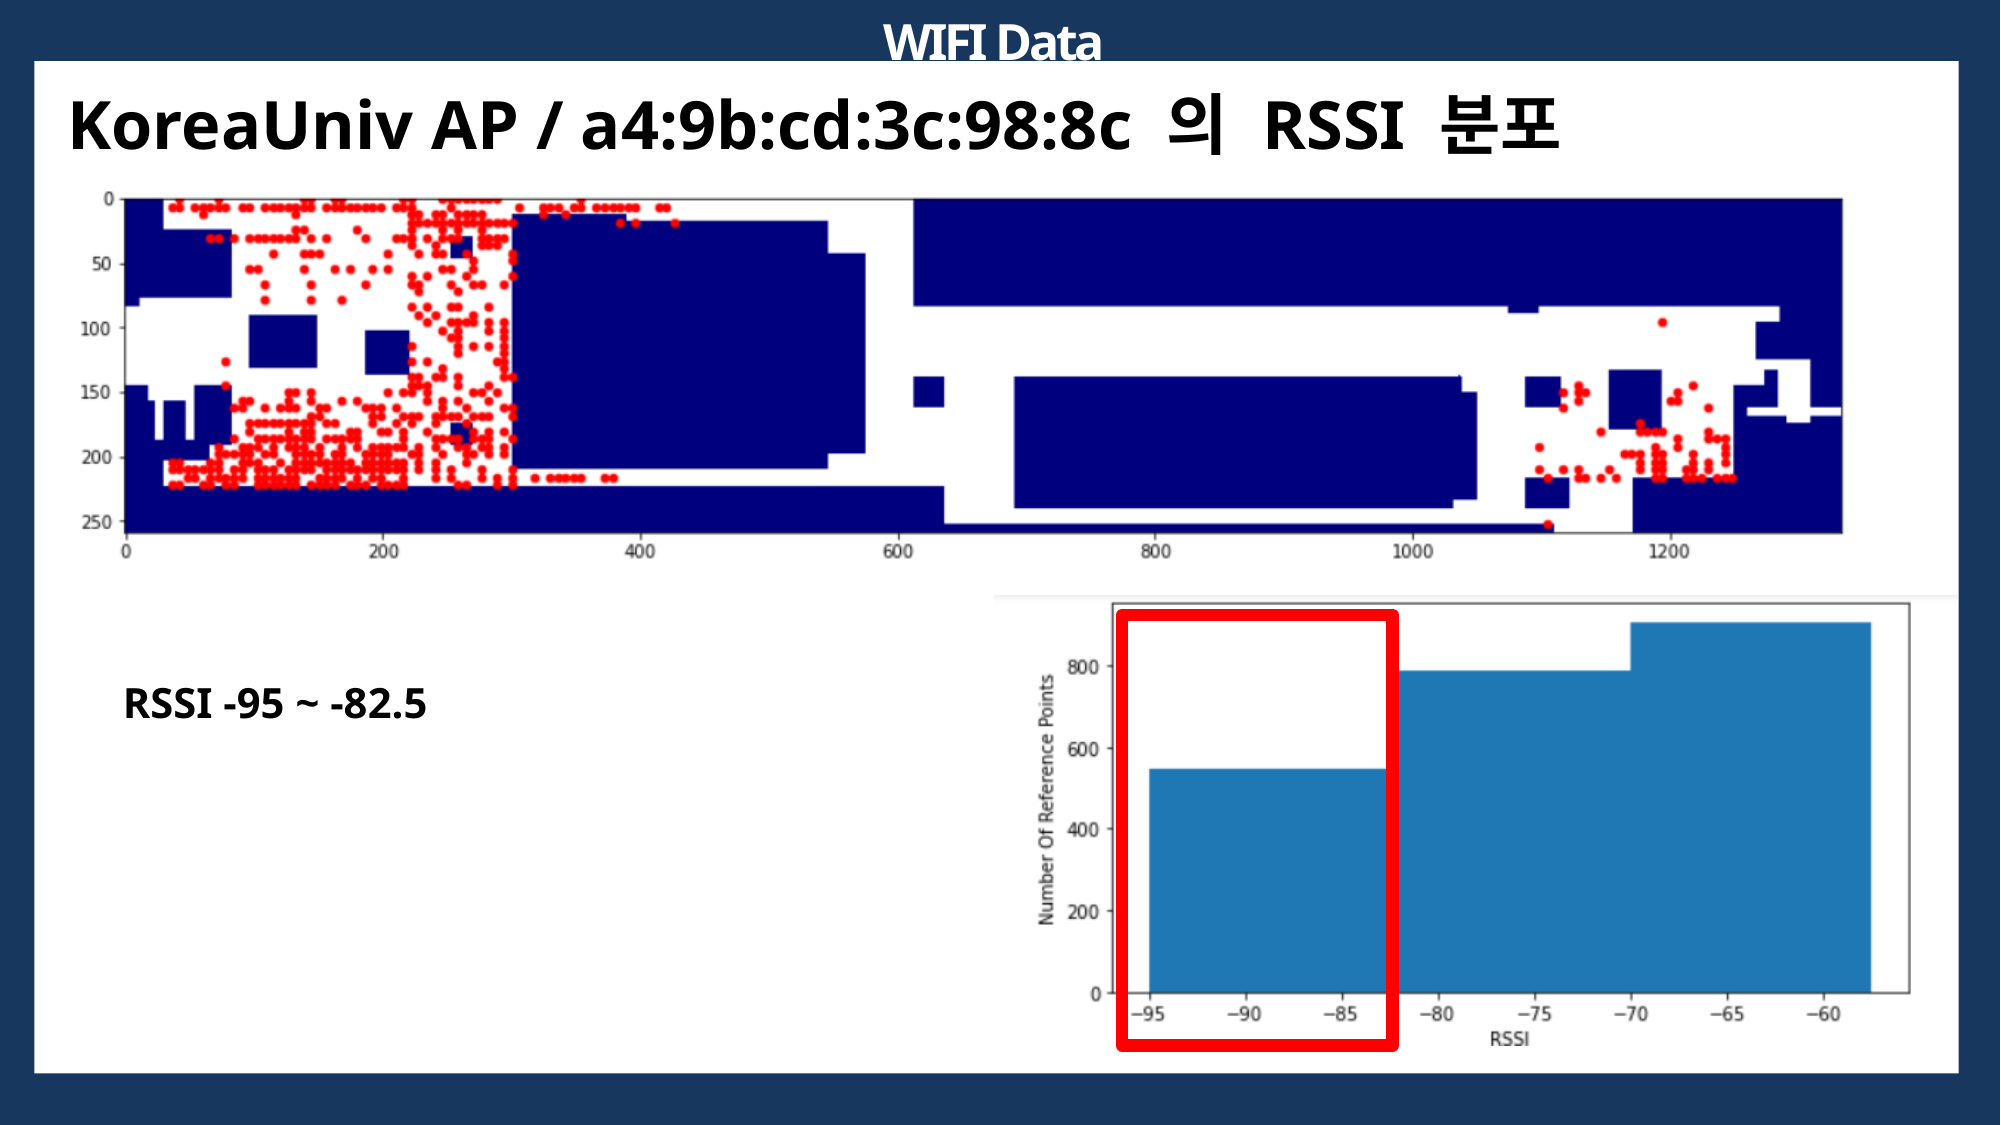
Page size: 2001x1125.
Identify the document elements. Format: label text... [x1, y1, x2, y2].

picture [71, 171, 1856, 579]
text_box WIFI Data [645, 3, 1343, 76]
text_box RSSI -95 ~ -82.5 [108, 644, 872, 735]
text_box [32, 59, 1961, 1075]
picture [993, 594, 1958, 1046]
text_box KoreaUniv AP / a4:9b:cd:3c:98:8c 의 RSSI 분포 [52, 76, 1654, 171]
